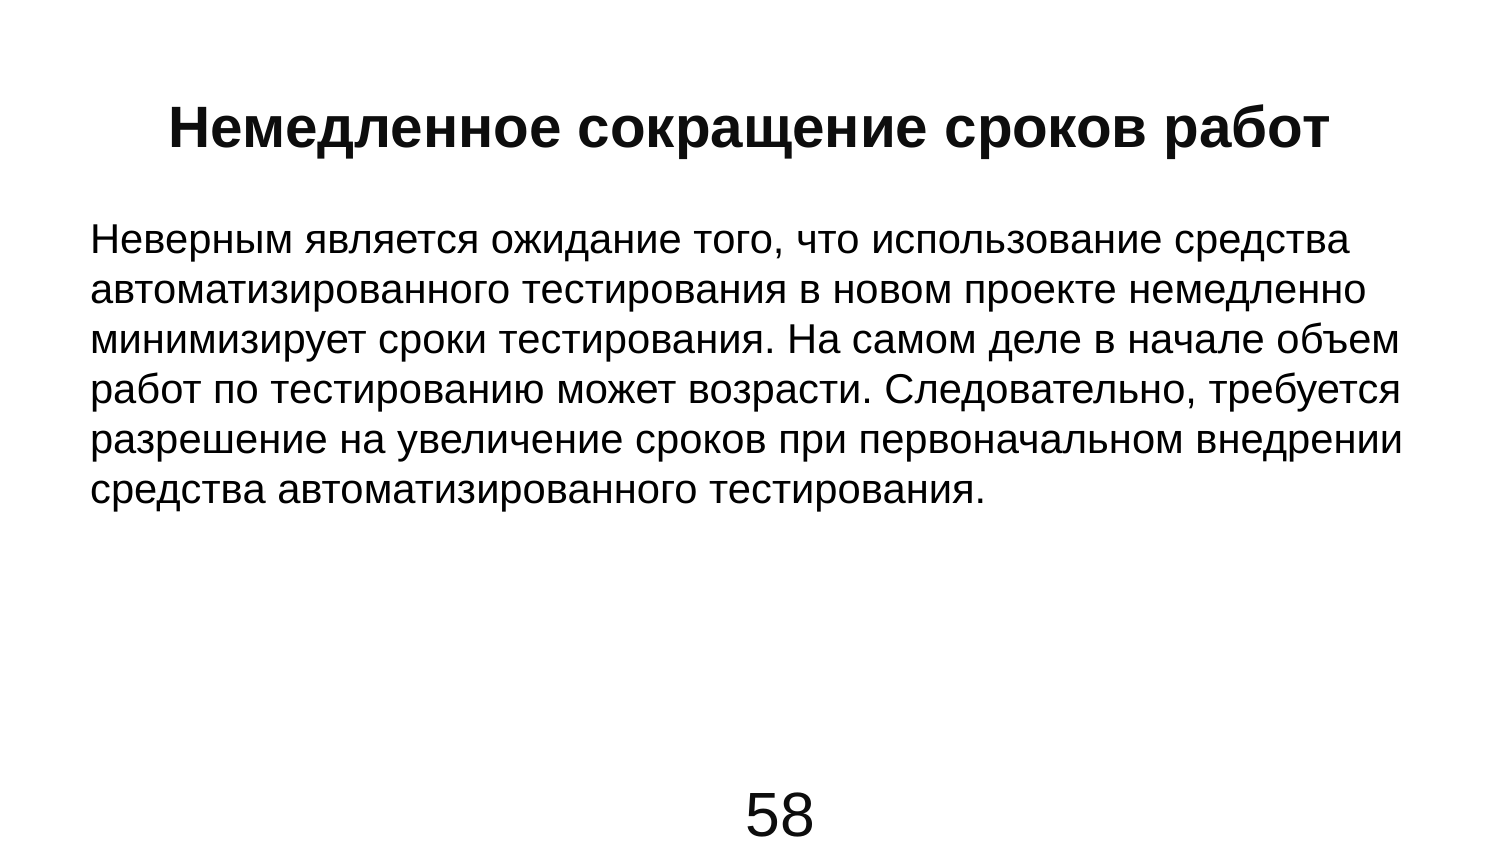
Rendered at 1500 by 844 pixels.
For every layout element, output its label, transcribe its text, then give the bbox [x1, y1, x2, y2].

slide_number 58 [705, 808, 857, 844]
list Неверным является ожидание того, что использование средства автома­тизированного тестирования в новом проекте немедленно минимизиру­ет сроки тестирования. На самом деле в начале объем работ по тестиро­ванию может возрасти. Следовательно, требуется разрешение на увеличение сроков при первоначальном внедрении средства автоматизи­рованного тестирования. [75, 196, 1425, 808]
title Немедленное сокращение сроков работ [75, 33, 1425, 175]
